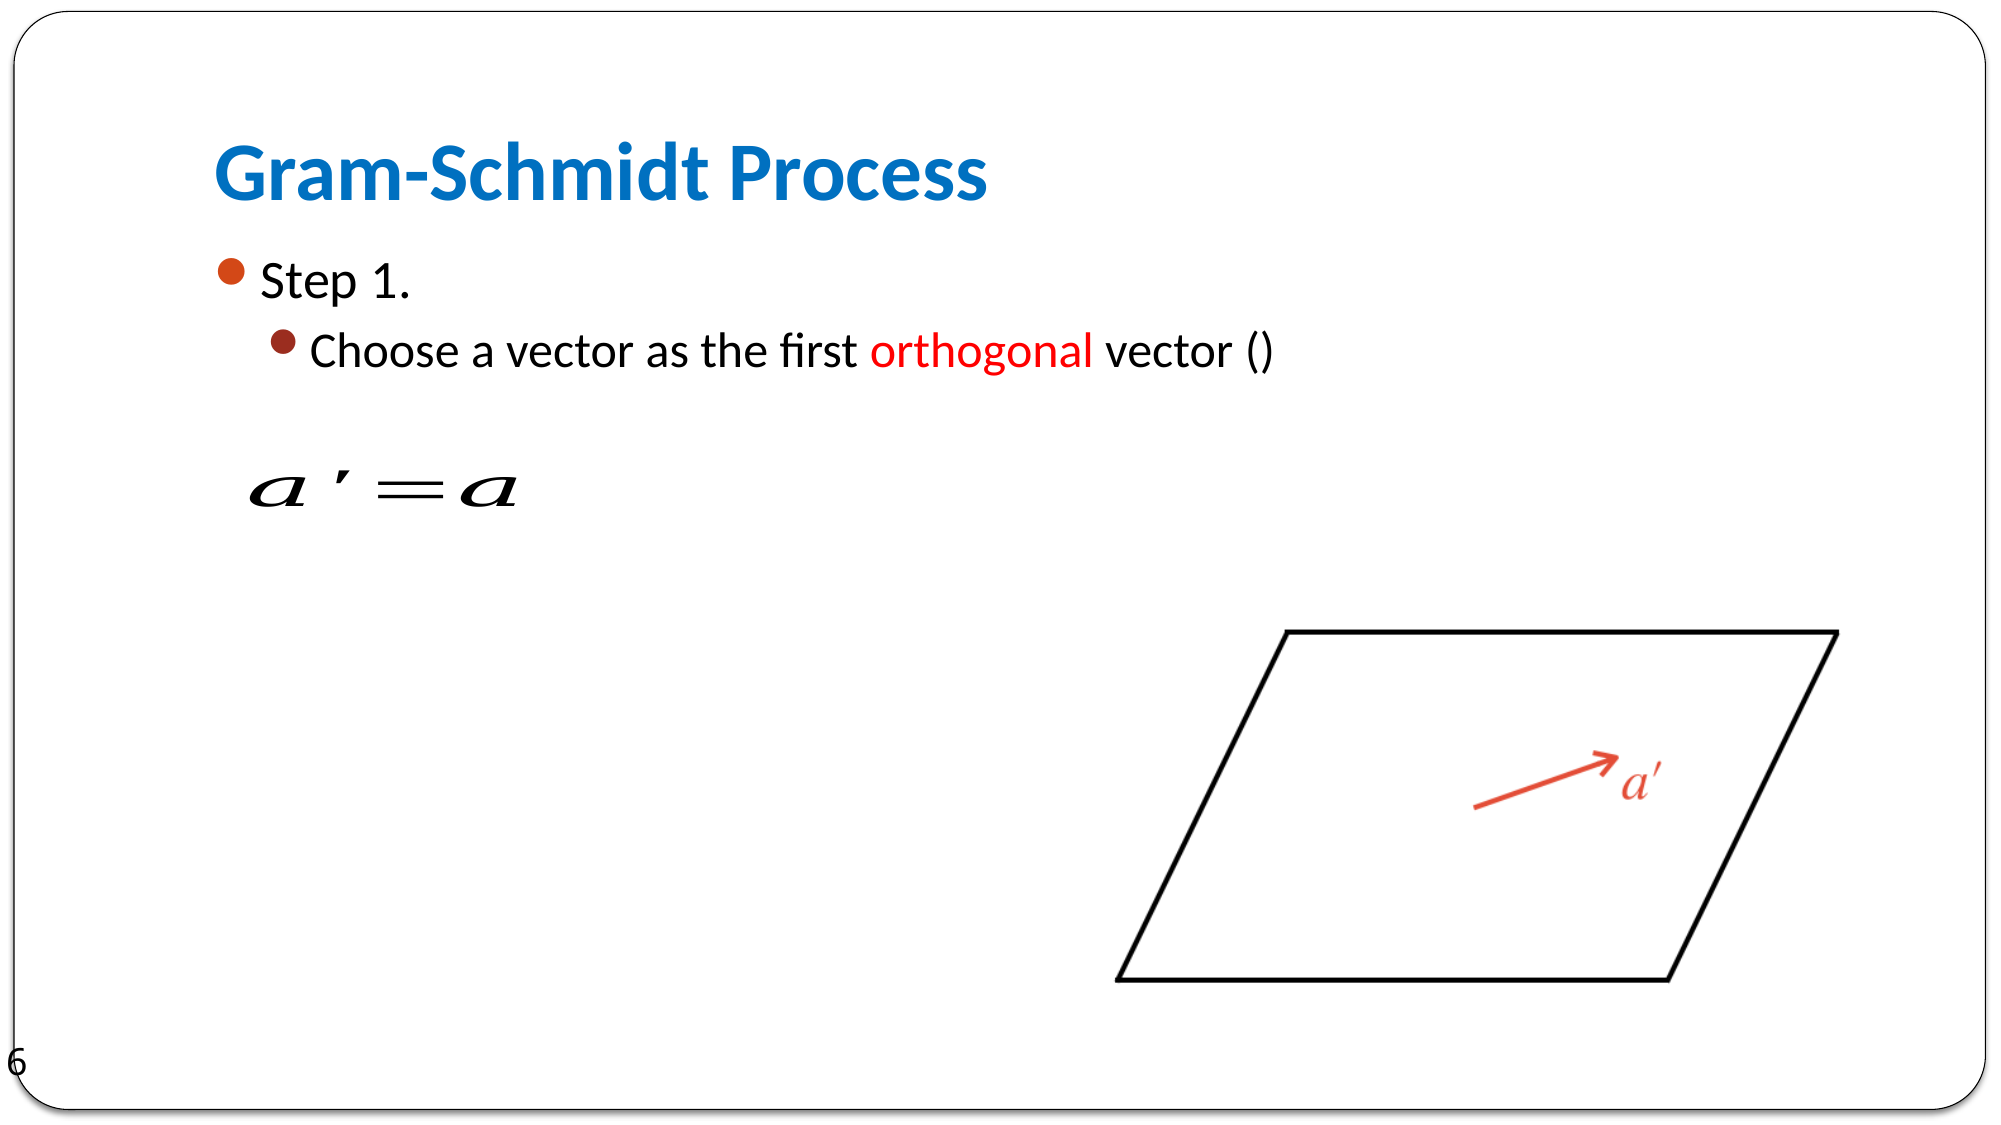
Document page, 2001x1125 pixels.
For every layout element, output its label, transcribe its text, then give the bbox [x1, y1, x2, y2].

title Gram-Schmidt Process [200, 45, 1900, 233]
picture [1099, 617, 1867, 993]
